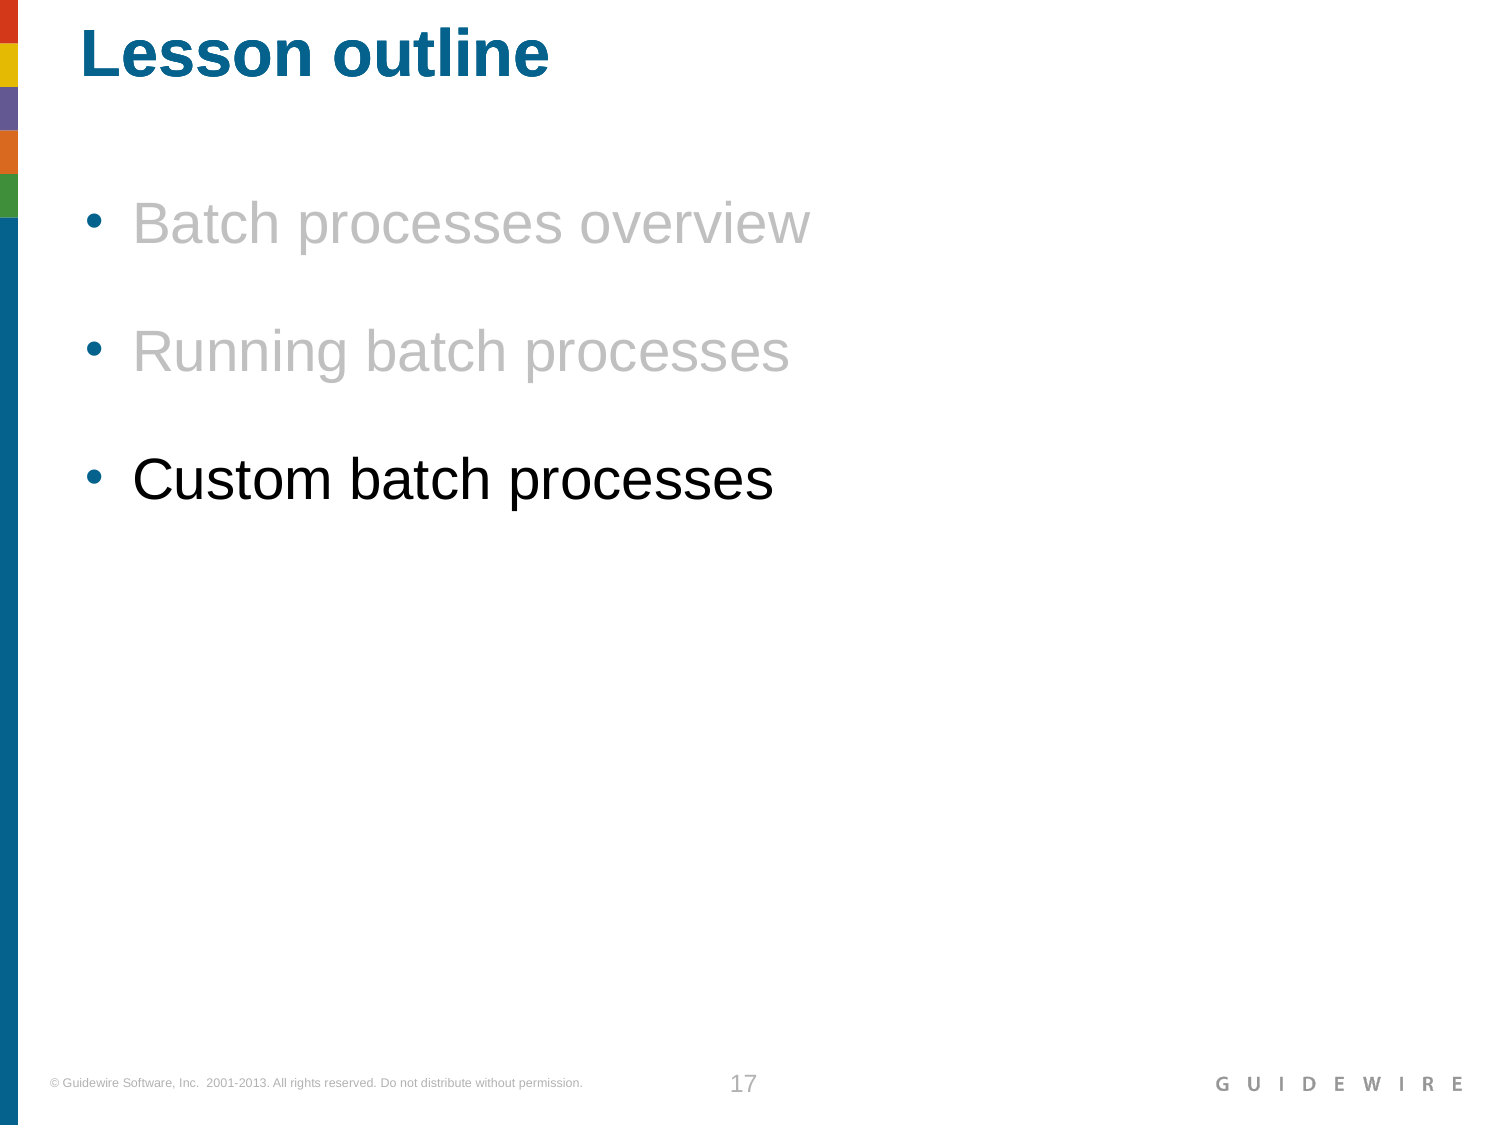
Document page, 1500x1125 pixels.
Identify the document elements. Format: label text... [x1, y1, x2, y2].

picture [1215, 1073, 1480, 1096]
list Batch processes overview Running batch processes Custom batch processes [85, 149, 1450, 1050]
